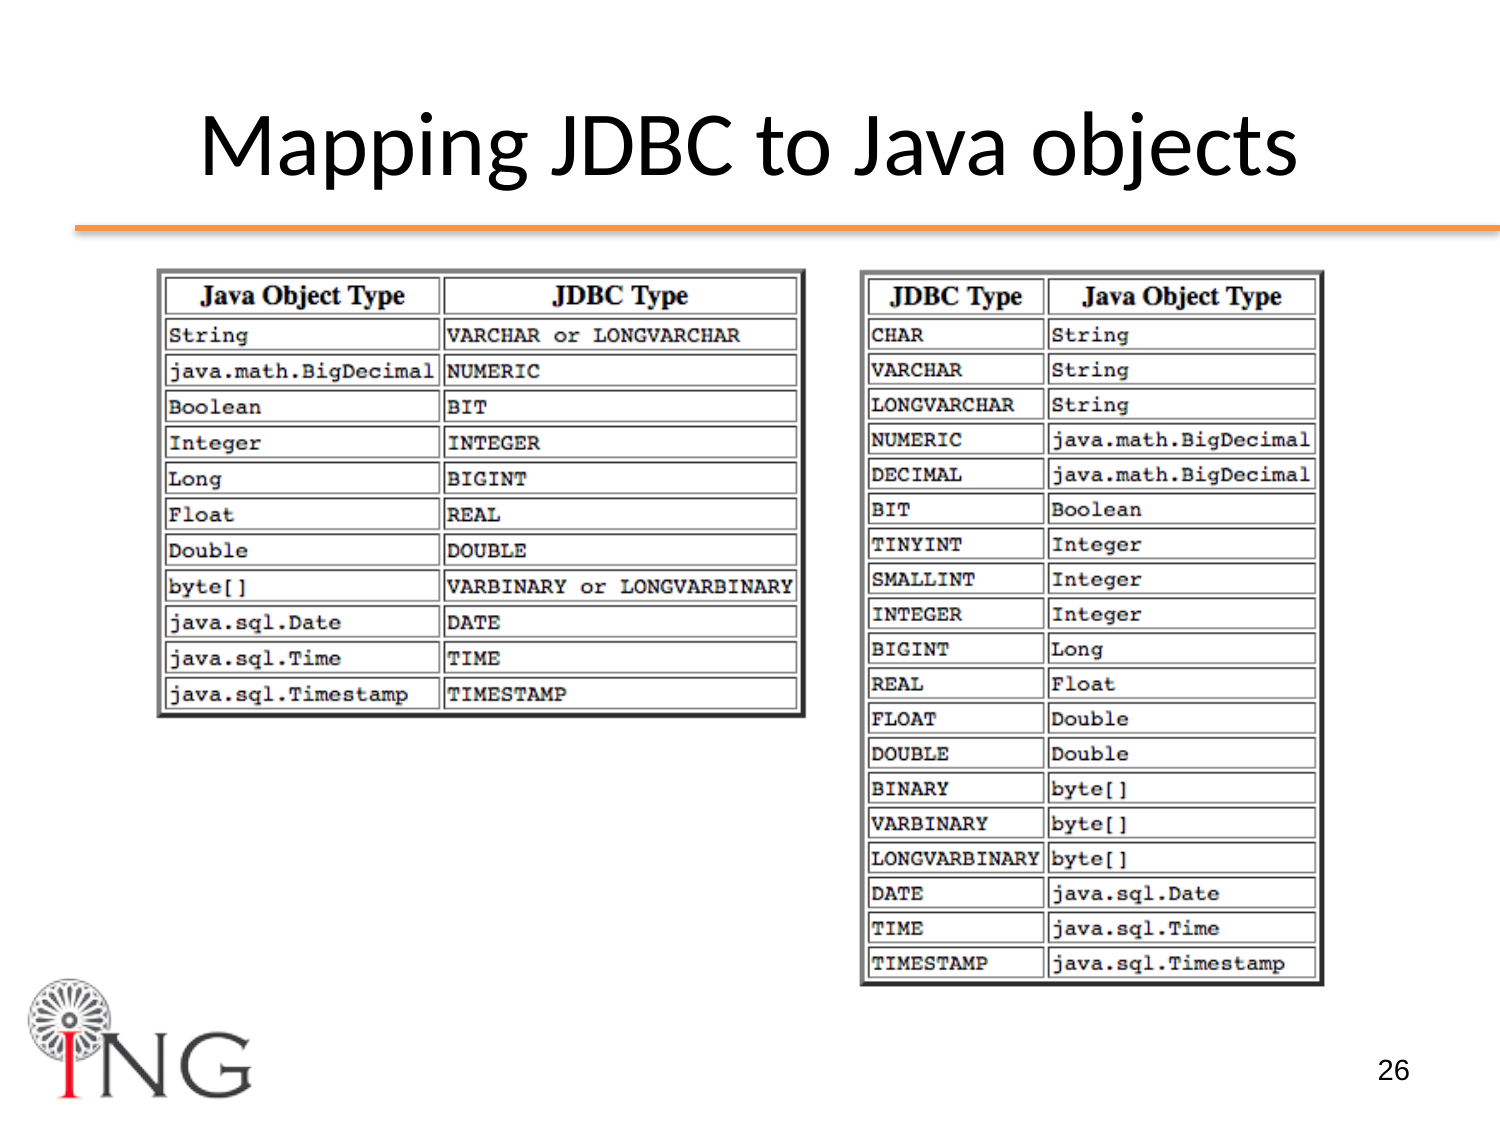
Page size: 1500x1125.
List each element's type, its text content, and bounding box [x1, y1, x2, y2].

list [762, 262, 1426, 1006]
slide_number 26 [629, 1043, 1425, 1104]
picture [3, 956, 281, 1125]
title Mapping JDBC to Java objects [75, 45, 1425, 233]
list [149, 119, 813, 863]
